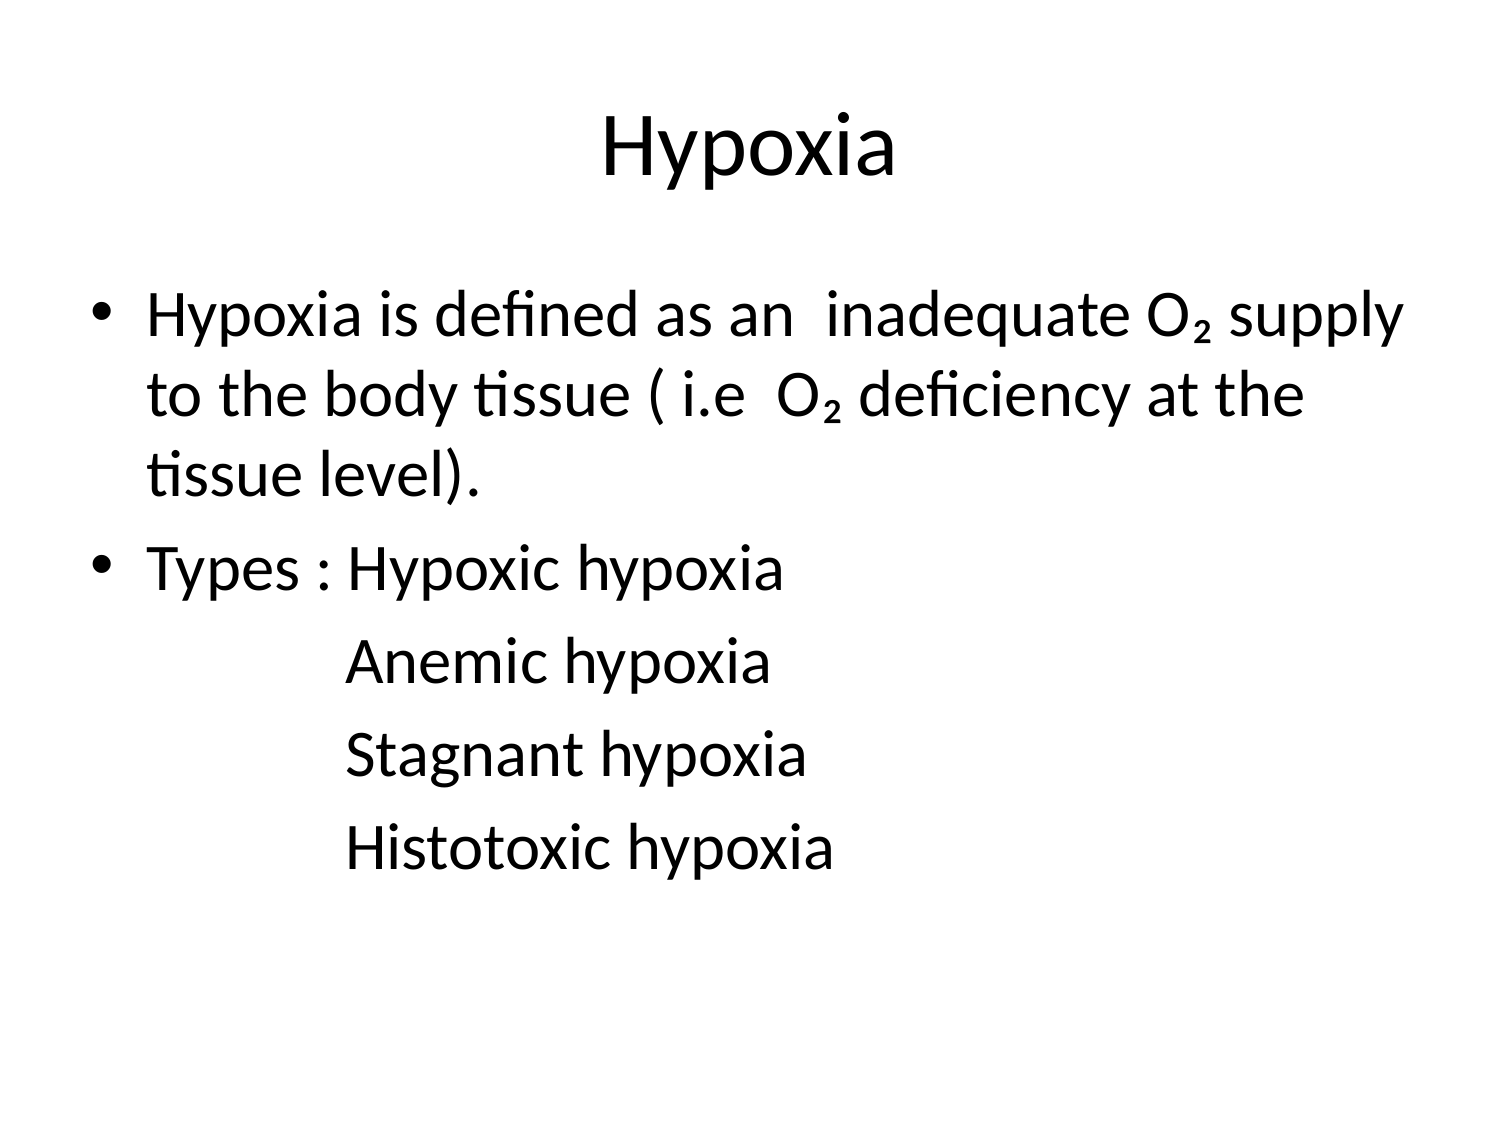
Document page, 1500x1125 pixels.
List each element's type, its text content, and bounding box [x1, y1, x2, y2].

list Hypoxia is defined as an inadequate O₂ supply to the body tissue ( i.e O₂ deficiency at the tissue level). Types : Hypoxic hypoxia Anemic hypoxia Stagnant hypoxia Histotoxic hypoxia [75, 262, 1425, 1005]
title Hypoxia [75, 45, 1425, 233]
